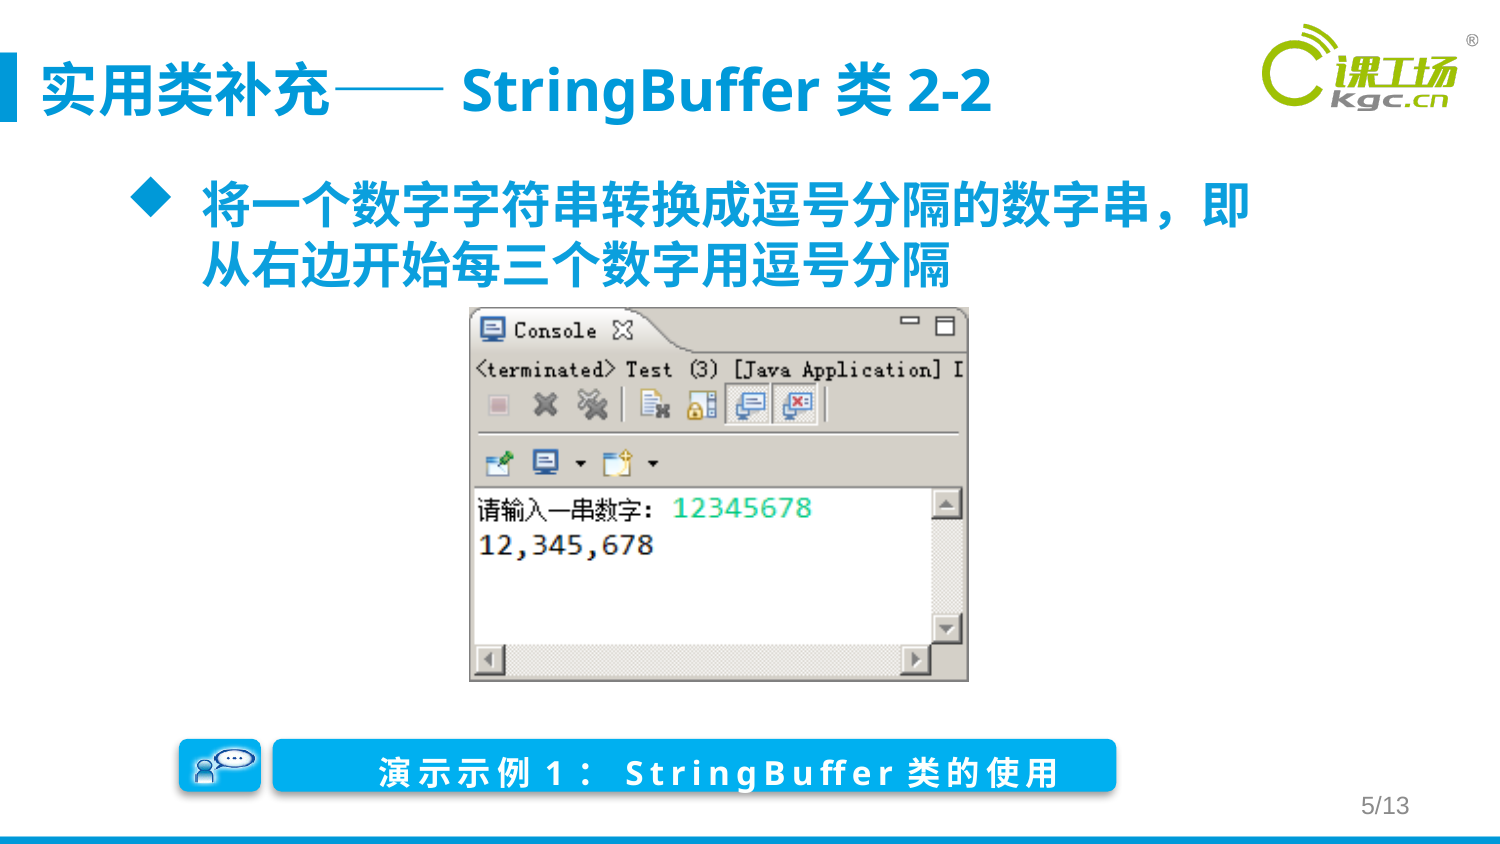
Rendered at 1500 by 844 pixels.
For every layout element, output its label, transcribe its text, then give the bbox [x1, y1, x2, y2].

picture [0, 0, 1500, 836]
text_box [178, 738, 1117, 801]
slide_number 5/13 [1074, 782, 1425, 828]
text_box 将一个数字字符串转换成逗号分隔的数字串，即从右边开始每三个数字用逗号分隔 [110, 166, 1278, 291]
title 实用类补充——StringBuffer类2-2 [39, 33, 1383, 151]
